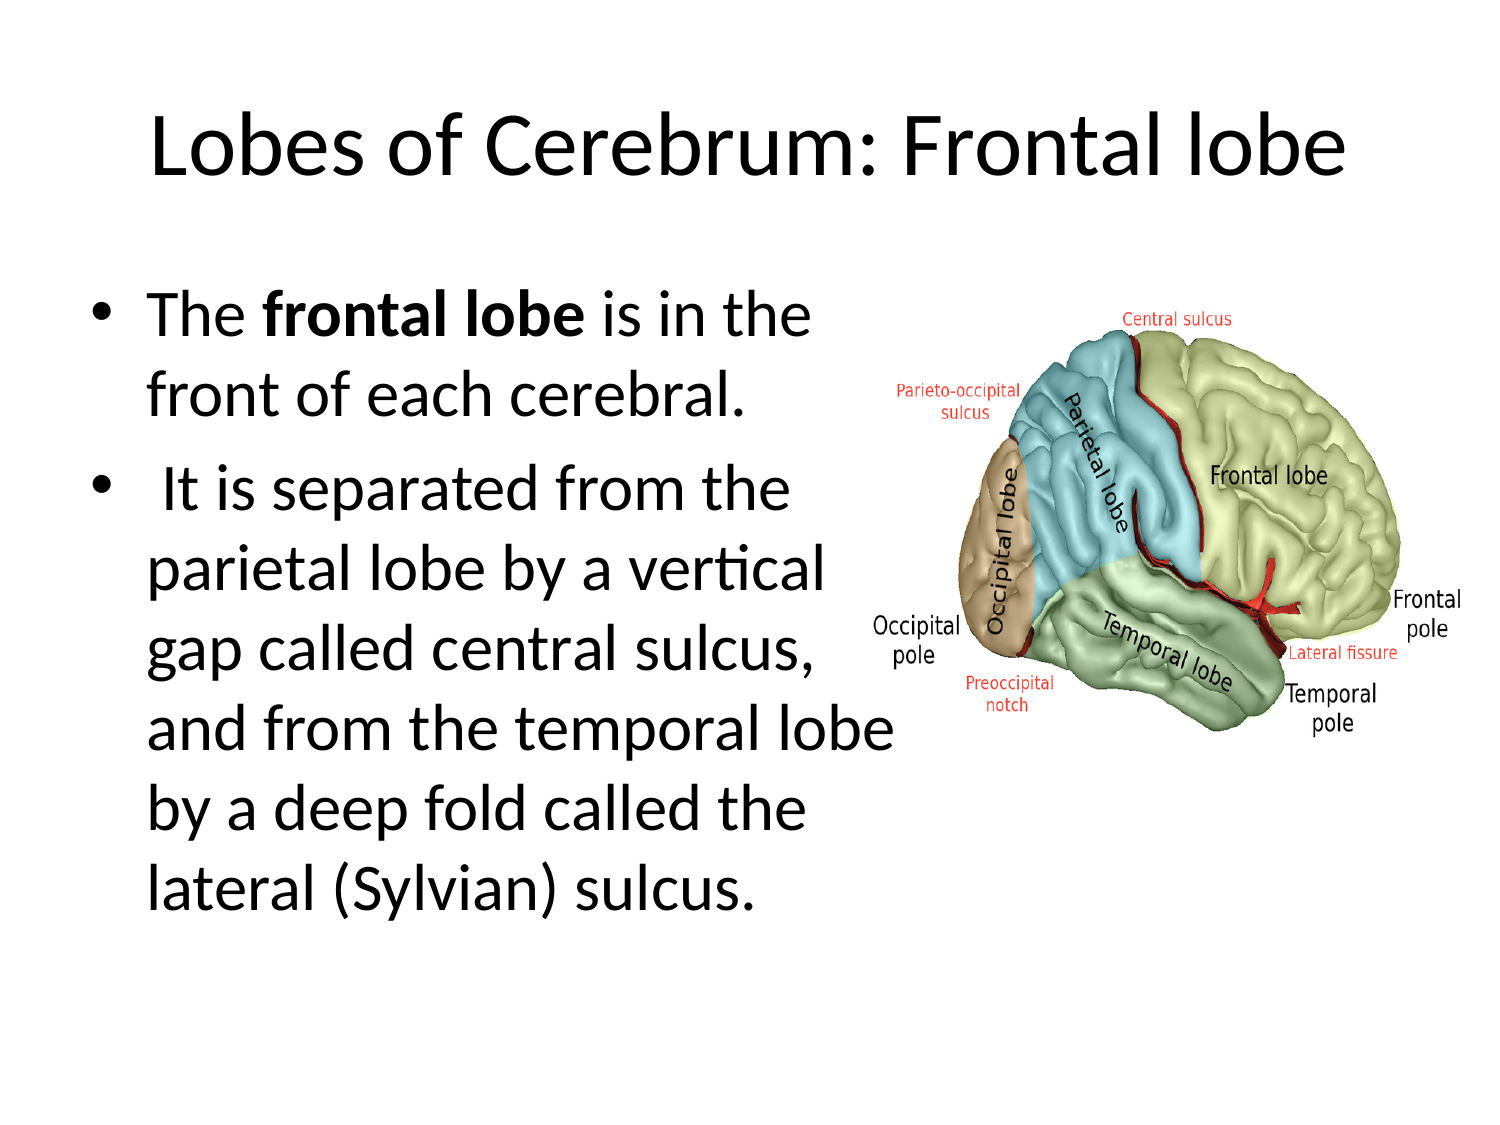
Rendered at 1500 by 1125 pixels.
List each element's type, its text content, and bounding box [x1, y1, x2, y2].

title Lobes of Cerebrum: Frontal lobe [75, 45, 1425, 233]
picture [866, 304, 1465, 739]
list The frontal lobe is in the front of each cerebral. It is separated from the parietal lobe by a vertical gap called central sulcus, and from the temporal lobe by a deep fold called the lateral (Sylvian) sulcus. [75, 262, 938, 1005]
